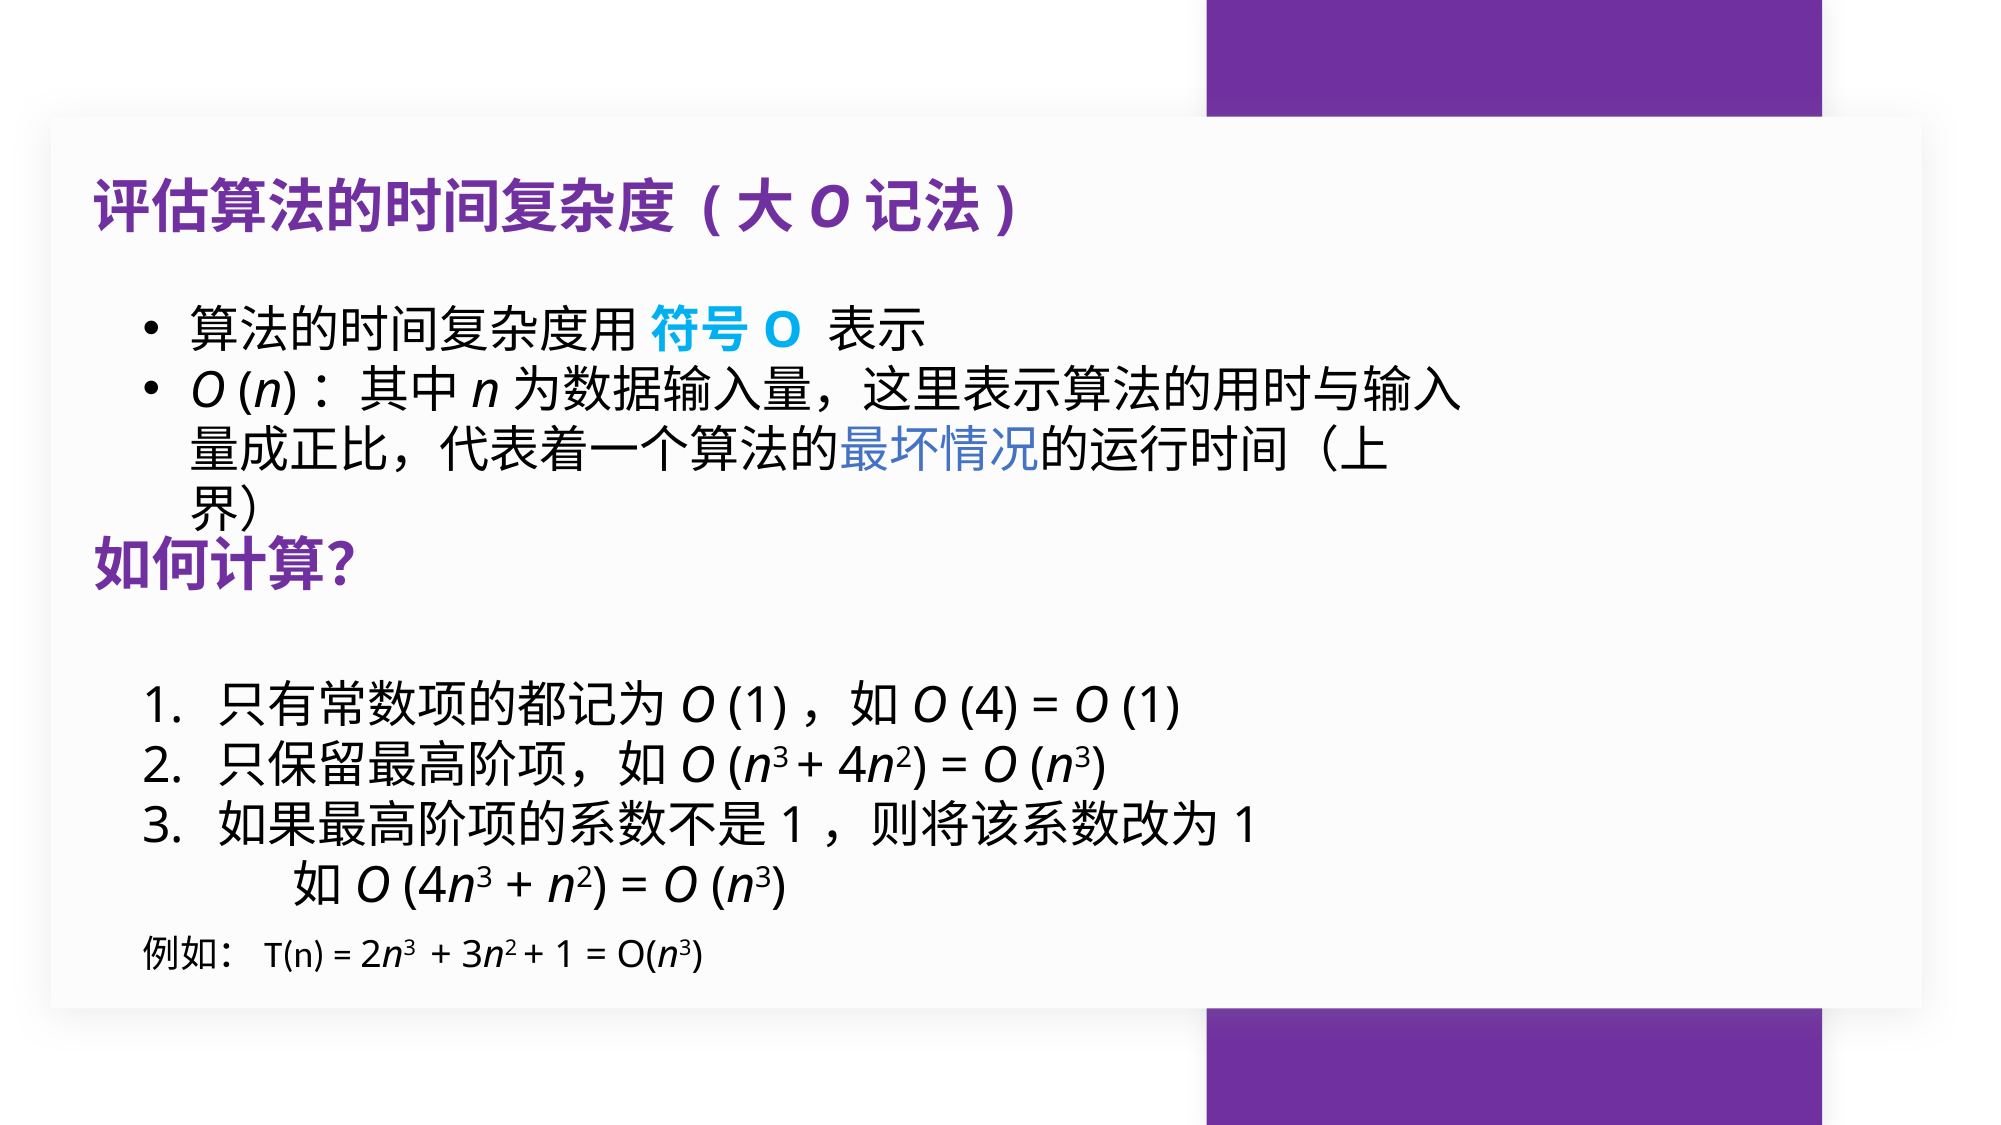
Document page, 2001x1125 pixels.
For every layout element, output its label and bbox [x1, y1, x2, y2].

text_box [50, 0, 1922, 1125]
